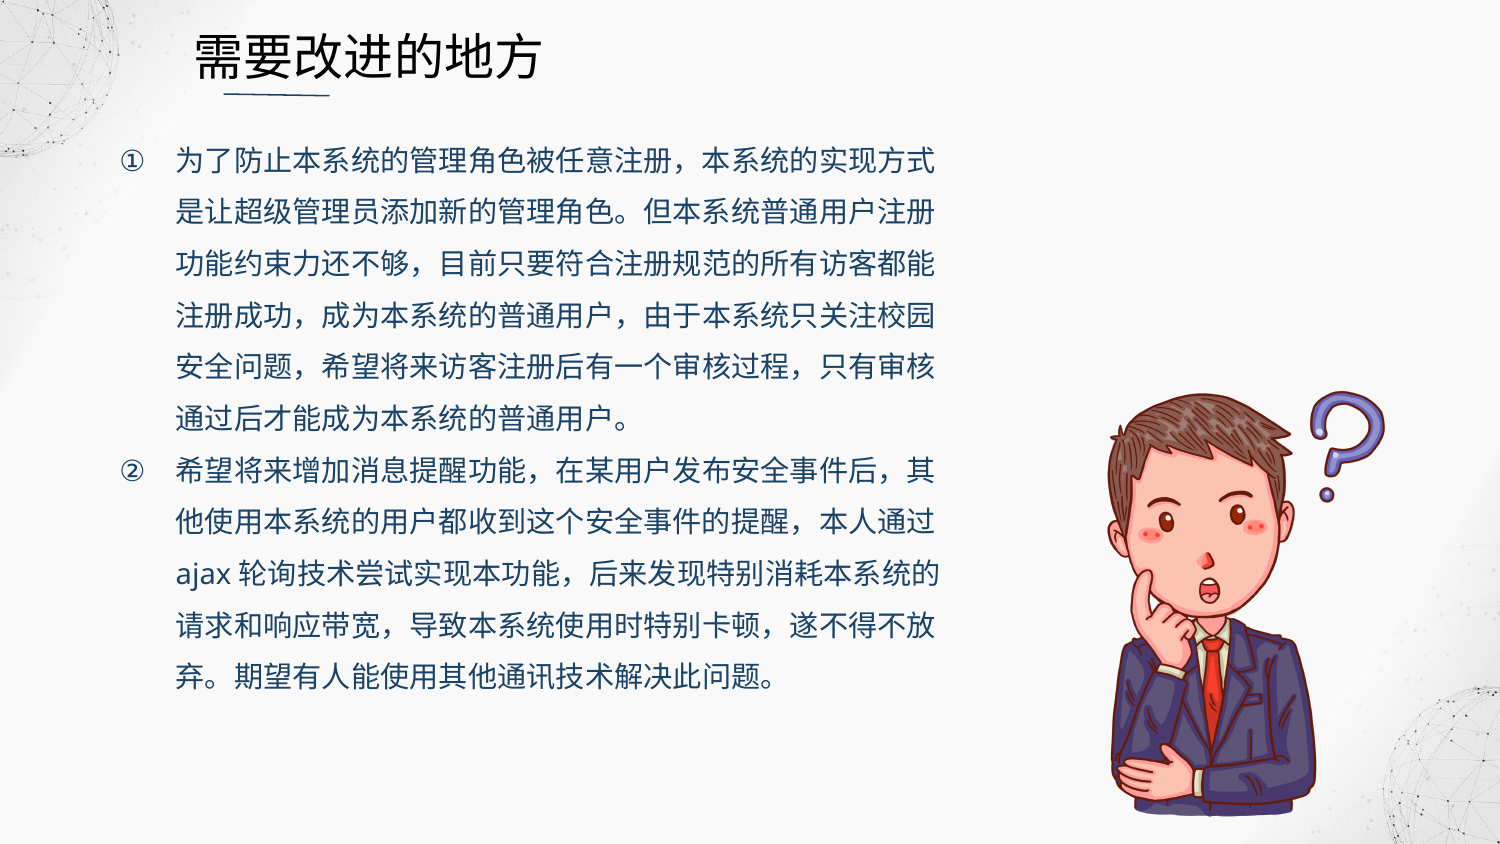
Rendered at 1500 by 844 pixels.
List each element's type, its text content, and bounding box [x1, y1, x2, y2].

picture [0, 0, 1500, 844]
text_box 为了防止本系统的管理角色被任意注册，本系统的实现方式是让超级管理员添加新的管理角色。但本系统普通用户注册功能约束力还不够，目前只要符合注册规范的所有访客都能注册成功，成为本系统的普通用户，由于本系统只关注校园安全问题，希望将来访客注册后有一个审核过程，只有审核通过后才能成为本系统的普通用户。 希望将来增加消息提醒功能，在某用户发布安全事件后，其他使用本系统的用户都收到这个安全事件的提醒，本人通过ajax轮询技术尝试实现本功能，后来发现特别消耗本系统的请求和响应带宽，导致本系统使用时特别卡顿，遂不得不放弃。期望有人能使用其他通讯技术解决此问题。 [119, 125, 952, 694]
text_box 需要改进的地方 [179, 18, 560, 94]
